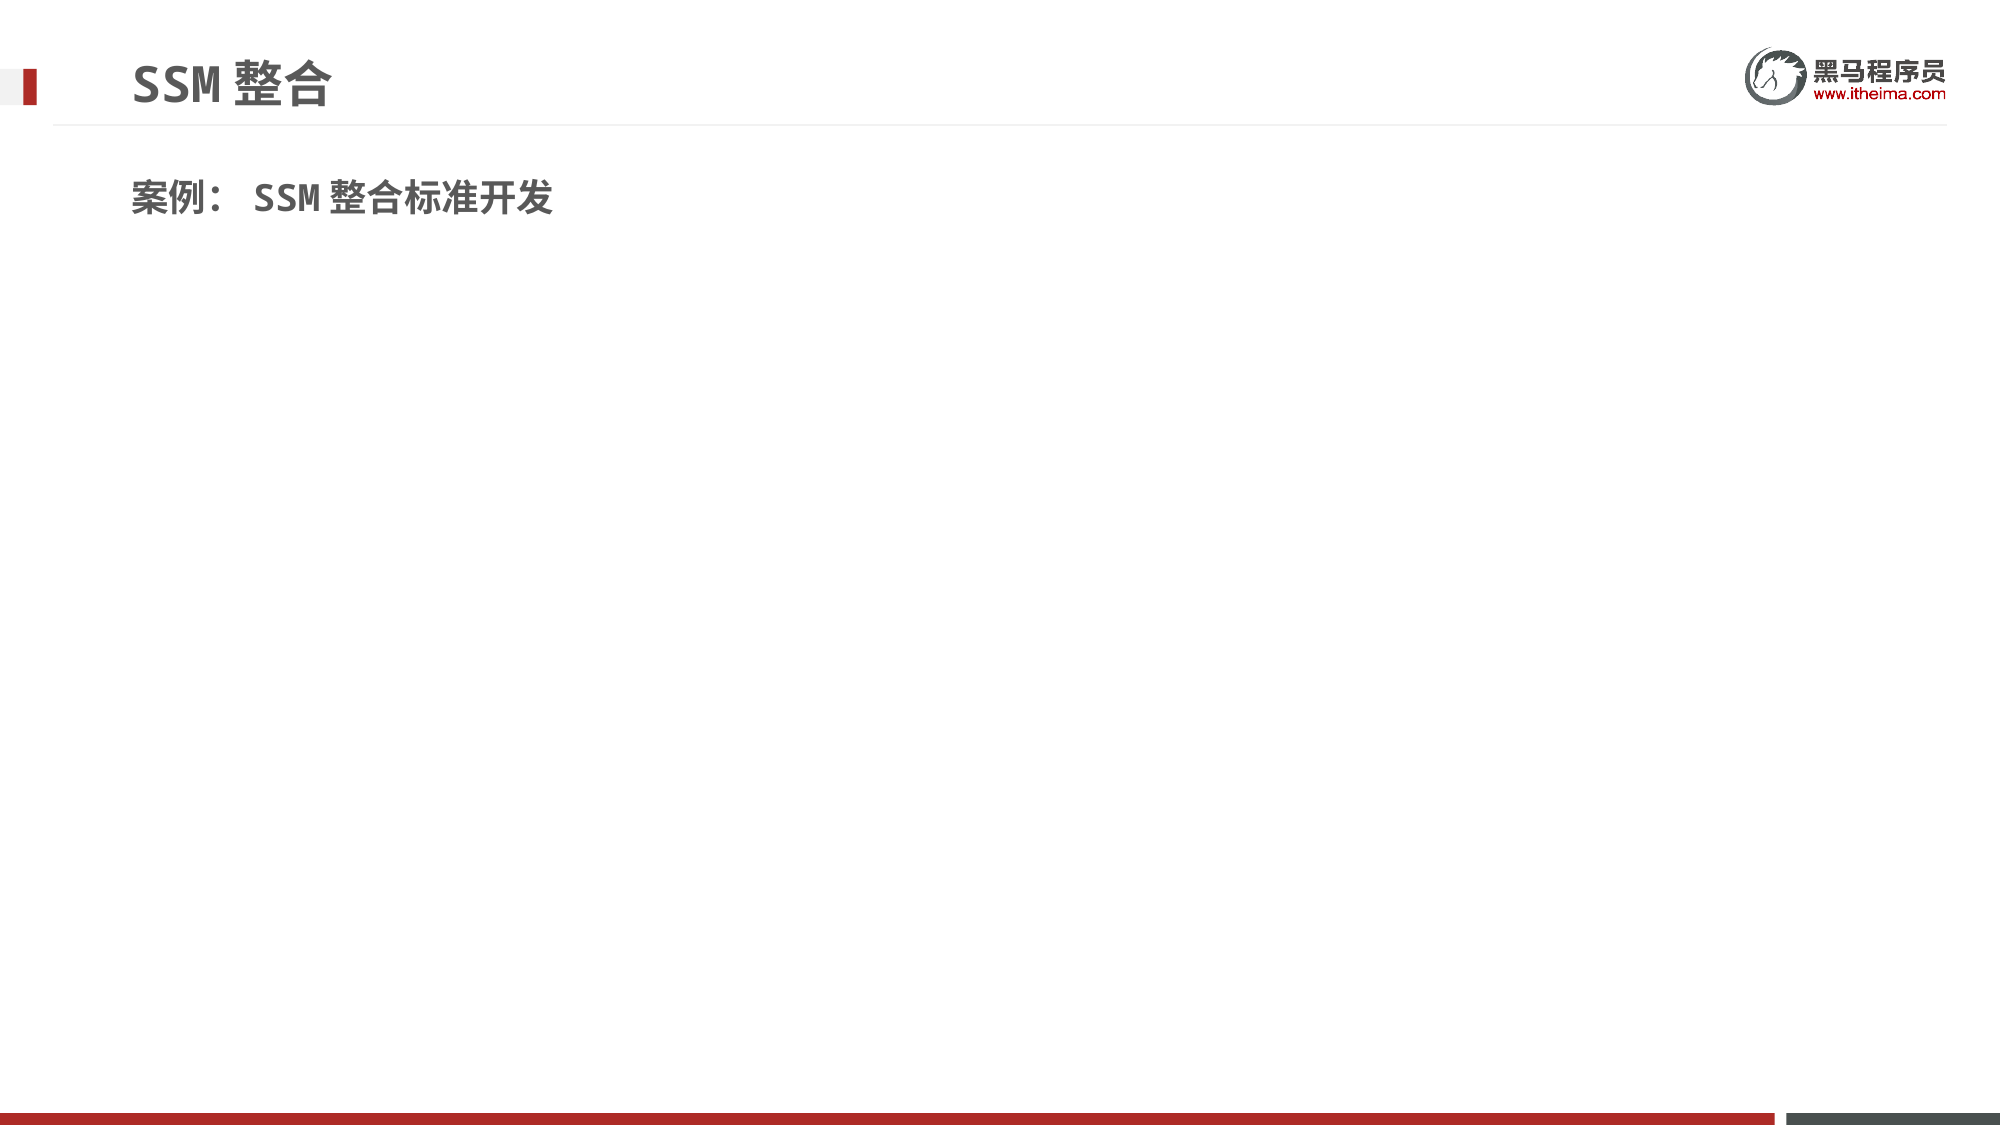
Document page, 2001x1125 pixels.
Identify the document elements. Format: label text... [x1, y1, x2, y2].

picture [1744, 46, 1946, 106]
title SSM整合 [116, 40, 1556, 125]
list 案例：SSM整合标准开发 [116, 154, 1880, 239]
